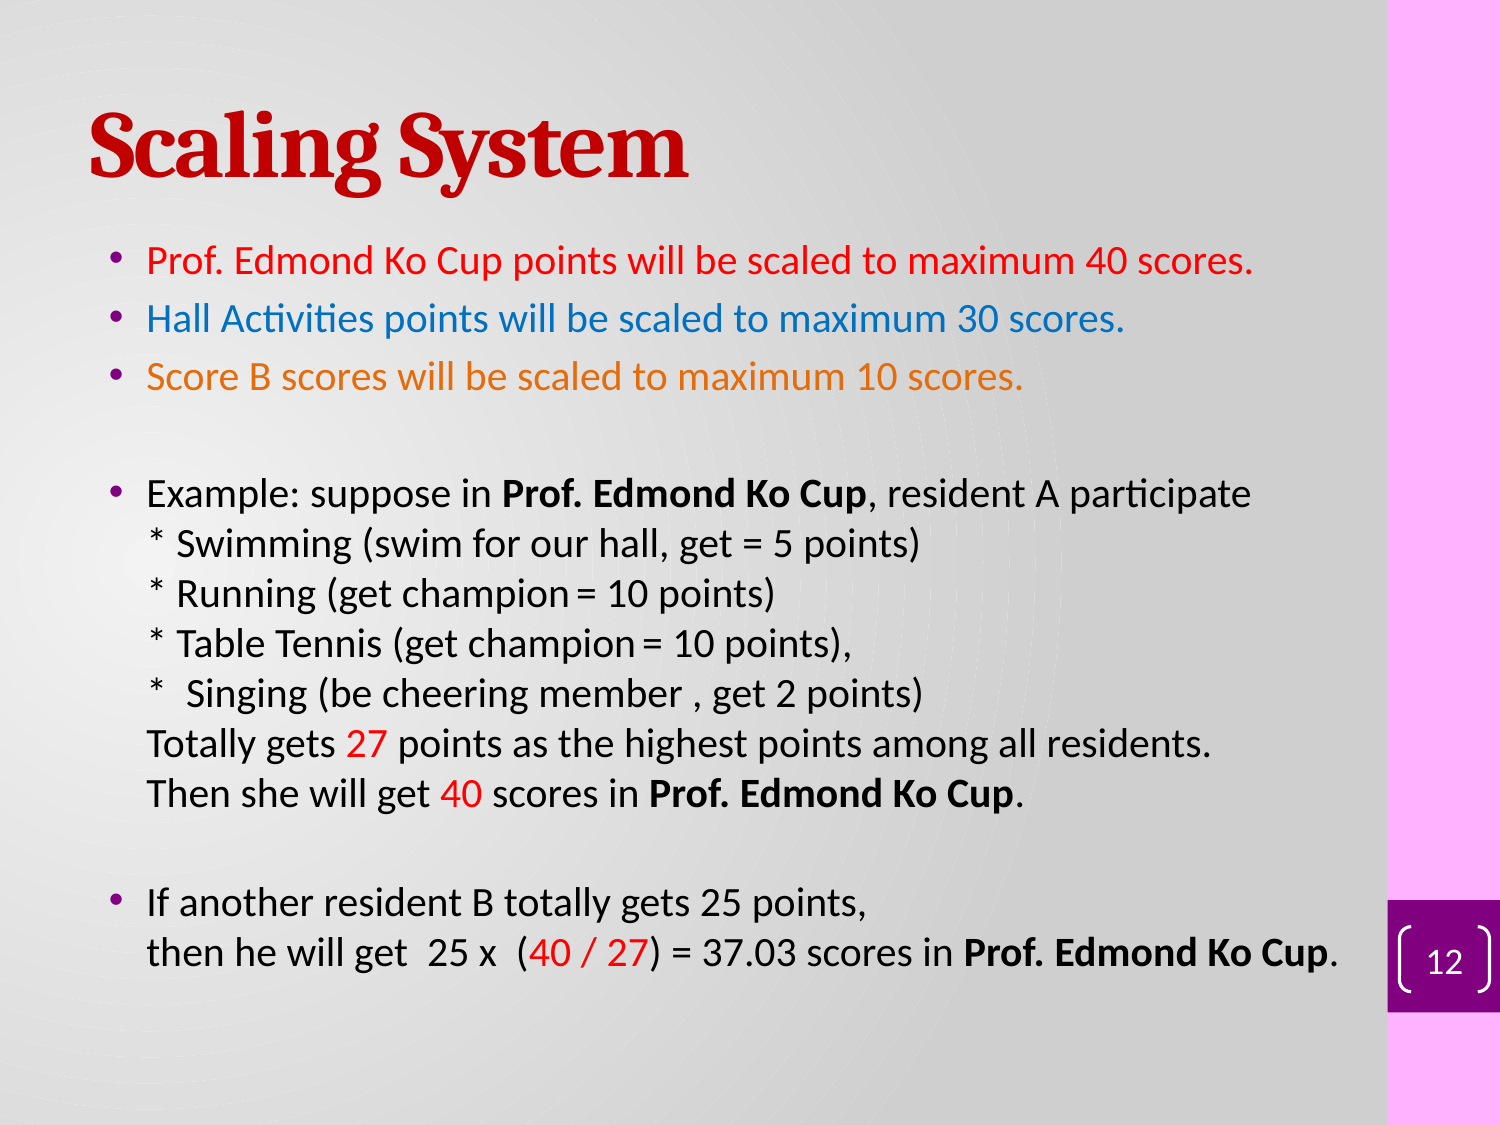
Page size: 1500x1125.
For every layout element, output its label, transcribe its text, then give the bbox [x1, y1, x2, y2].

title Scaling System [75, 45, 1325, 224]
list Prof. Edmond Ko Cup points will be scaled to maximum 40 scores. Hall Activities points will be scaled to maximum 30 scores. Score B scores will be scaled to maximum 10 scores. Example: suppose in Prof. Edmond Ko Cup, resident A participate * Swimming (swim for our hall, get = 5 points) * Running (get champion = 10 points) * Table Tennis (get champion = 10 points), * Singing (be cheering member , get 2 points) Totally gets 27 points as the highest points among all residents. Then she will get 40 scores in Prof. Edmond Ko Cup. If another resident B totally gets 25 points, then he will get 25 x (40 / 27) = 37.03 scores in Prof. Edmond Ko Cup. [75, 224, 1425, 1075]
slide_number 12 [1397, 925, 1492, 994]
